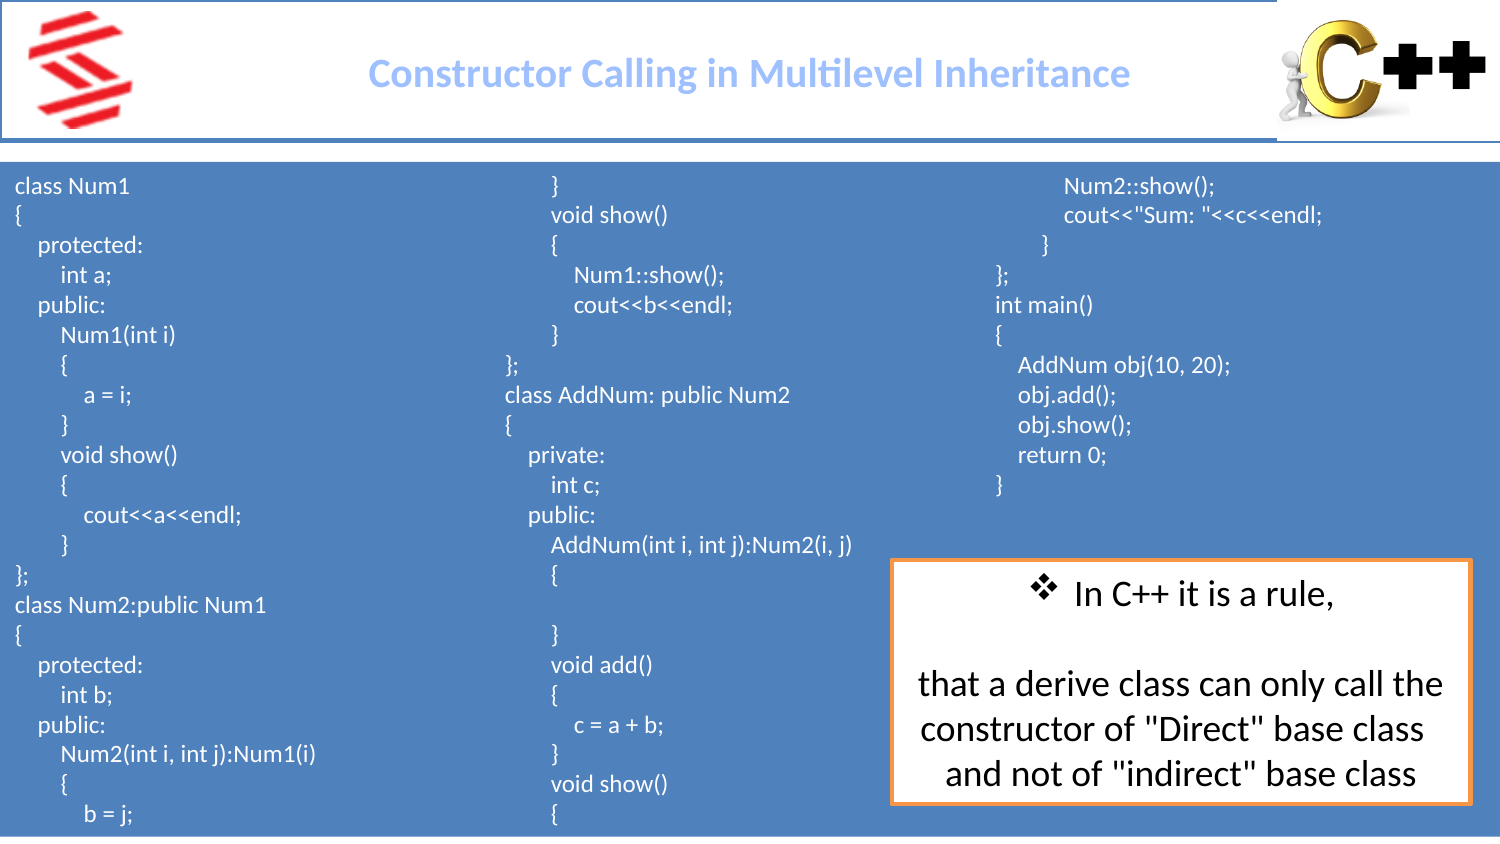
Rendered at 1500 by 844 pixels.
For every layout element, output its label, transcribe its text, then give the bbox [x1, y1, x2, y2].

text_box class Num1 { protected: int a; public: Num1(int i) { a = i; } void show() { cout<<a<<endl; } }; class Num2:public Num1 { protected: int b; public: Num2(int i, int j):Num1(i) { b = j; } void show() { Num1::show(); cout<<b<<endl; } }; class AddNum: public Num2 { private: int c; public: AddNum(int i, int j):Num2(i, j) { } void add() { c = a + b; } void show() { Num2::show(); cout<<"Sum: "<<c<<endl; } }; int main() { AddNum obj(10, 20); obj.add(); obj.show(); return 0; } [0, 160, 1500, 839]
text_box In C++ it is a rule, that a derive class can only call the constructor of "Direct" base class and not of "indirect" base class [890, 558, 1473, 806]
picture [1277, 0, 1500, 141]
picture [23, 11, 141, 130]
title Constructor Calling in Multilevel Inheritance [0, 0, 1274, 143]
